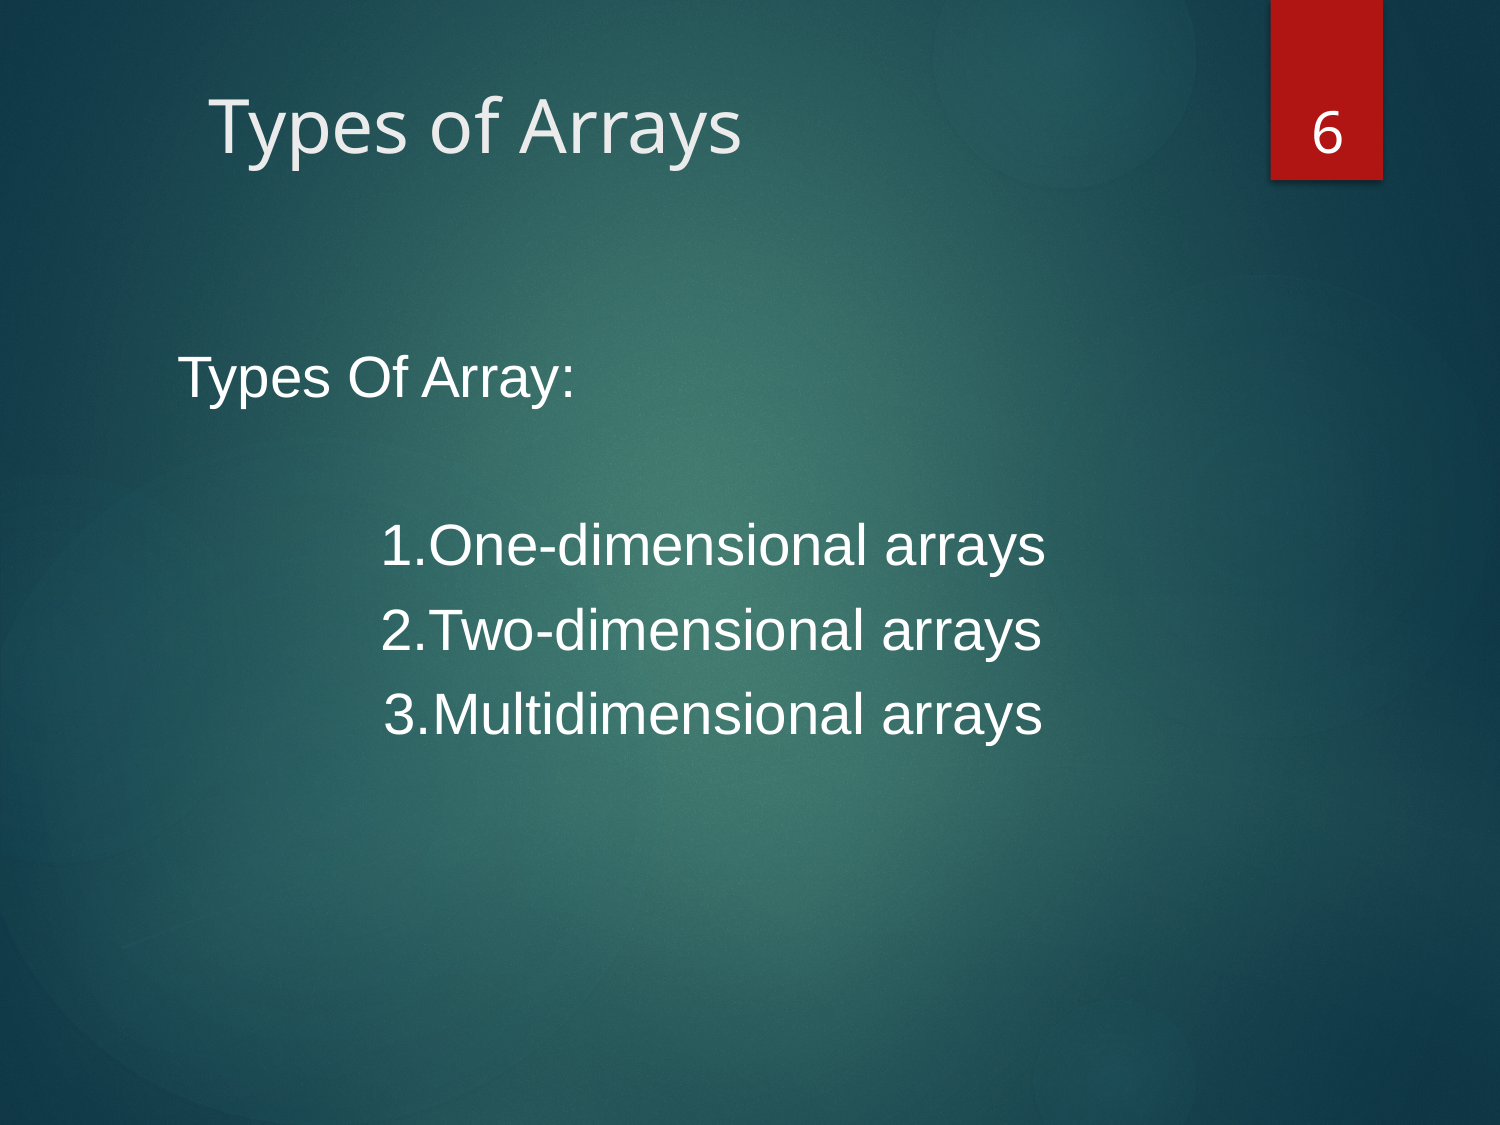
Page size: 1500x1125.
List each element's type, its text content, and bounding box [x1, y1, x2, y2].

title Types of Arrays [206, 76, 775, 267]
text_box Types Of Array: [174, 337, 591, 410]
text_box 1.One-dimensional arrays 2.Two-dimensional arrays 3.Multidimensional arrays [378, 490, 1102, 747]
slide_number 6 [1273, 0, 1378, 175]
